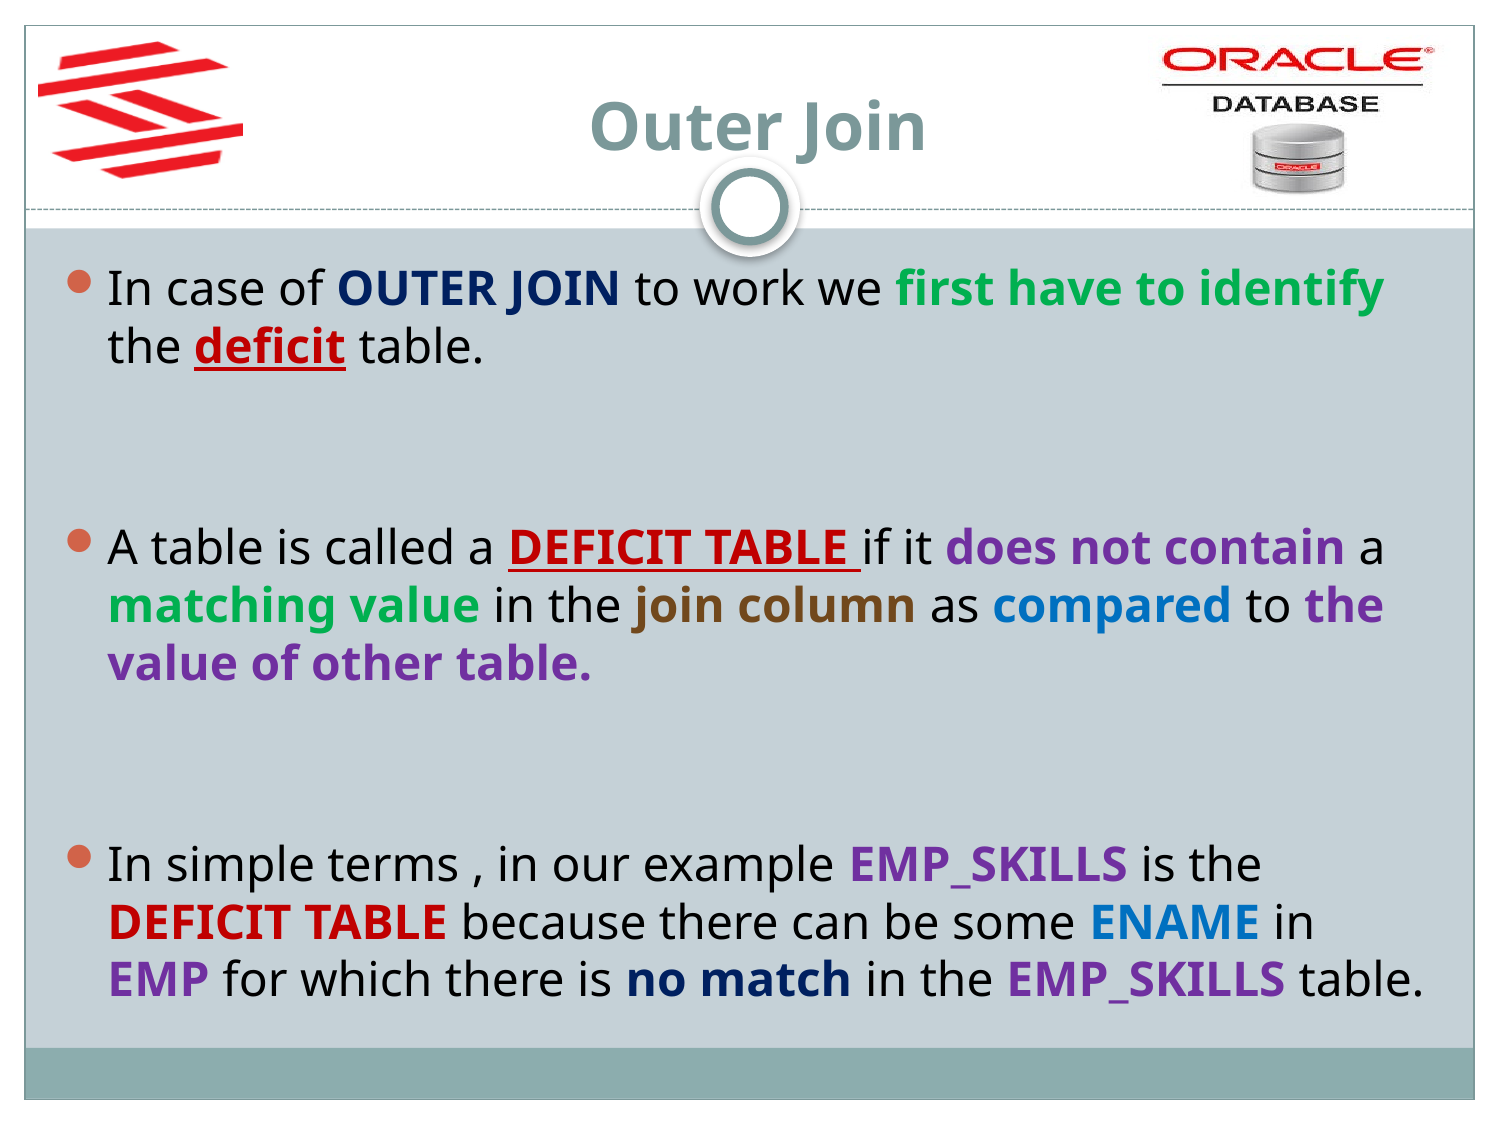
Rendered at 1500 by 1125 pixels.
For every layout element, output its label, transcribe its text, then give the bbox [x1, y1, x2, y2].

picture [1148, 34, 1453, 200]
list In case of OUTER JOIN to work we first have to identify the deficit table. A table is called a DEFICIT TABLE if it does not contain a matching value in the join column as compared to the value of other table. In simple terms , in our example EMP_SKILLS is the DEFICIT TABLE because there can be some ENAME in EMP for which there is no match in the EMP_SKILLS table. [49, 250, 1445, 1047]
title Outer Join [248, 46, 1141, 172]
picture [37, 40, 243, 185]
